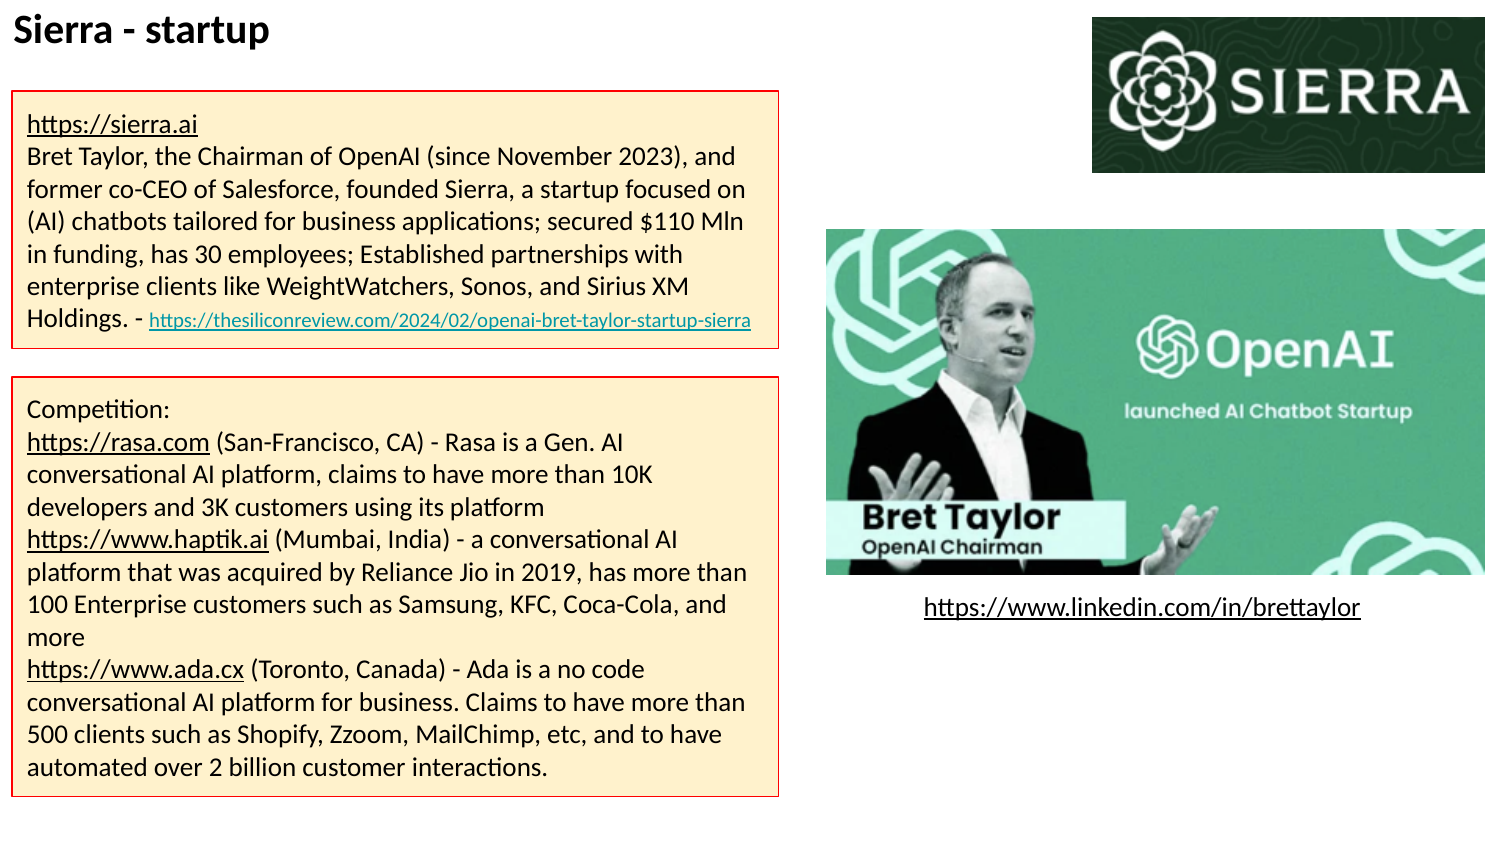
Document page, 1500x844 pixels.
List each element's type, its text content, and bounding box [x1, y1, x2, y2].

picture [826, 228, 1485, 575]
text_box https://sierra.ai Bret Taylor, the Chairman of OpenAI (since November 2023), and former co-CEO of Salesforce, founded Sierra, a startup focused on (AI) chatbots tailored for business applications; secured $110 Mln in funding, has 30 employees; Established partnerships with enterprise clients like WeightWatchers, Sonos, and Sirius XM Holdings. - https://thesiliconreview.com/2024/02/openai-bret-taylor-startup-sierra [11, 91, 779, 349]
text_box Sierra - startup [11, 0, 346, 53]
text_box Competition: https://rasa.com (San-Francisco, CA) - Rasa is a Gen. AI conversational AI platform, claims to have more than 10K developers and 3K customers using its platform https://www.haptik.ai (Mumbai, India) - a conversational AI platform that was acquired by Reliance Jio in 2019, has more than 100 Enterprise customers such as Samsung, KFC, Coca-Cola, and more https://www.ada.cx (Toronto, Canada) - Ada is a no code conversational AI platform for business. Claims to have more than 500 clients such as Shopify, Zzoom, MailChimp, etc, and to have automated over 2 billion customer interactions. [11, 376, 779, 797]
text_box https://www.linkedin.com/in/brettaylor [908, 582, 1429, 637]
picture [1092, 17, 1485, 173]
